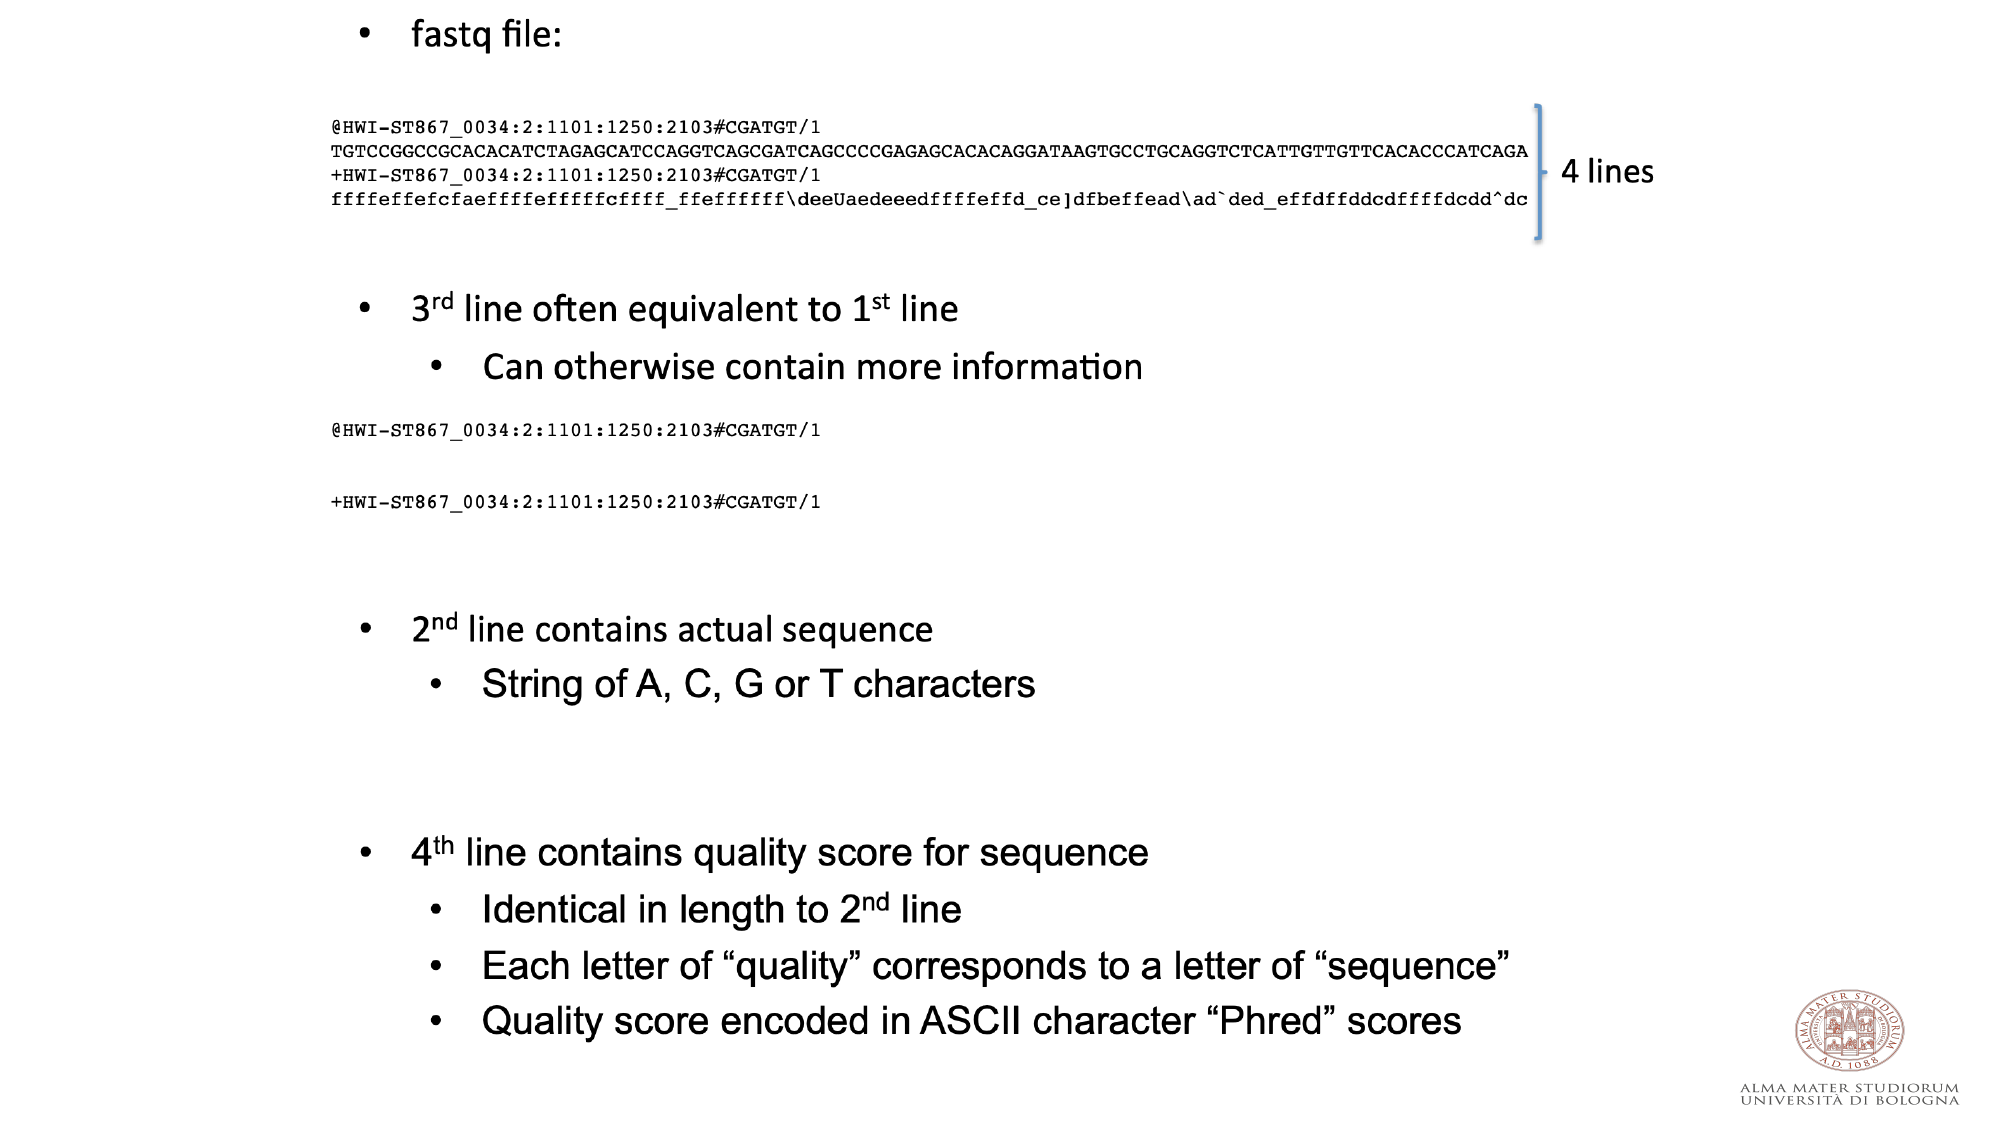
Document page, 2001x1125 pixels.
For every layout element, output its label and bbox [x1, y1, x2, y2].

picture [1706, 973, 1993, 1118]
picture [314, 0, 1686, 545]
picture [344, 594, 1609, 1073]
